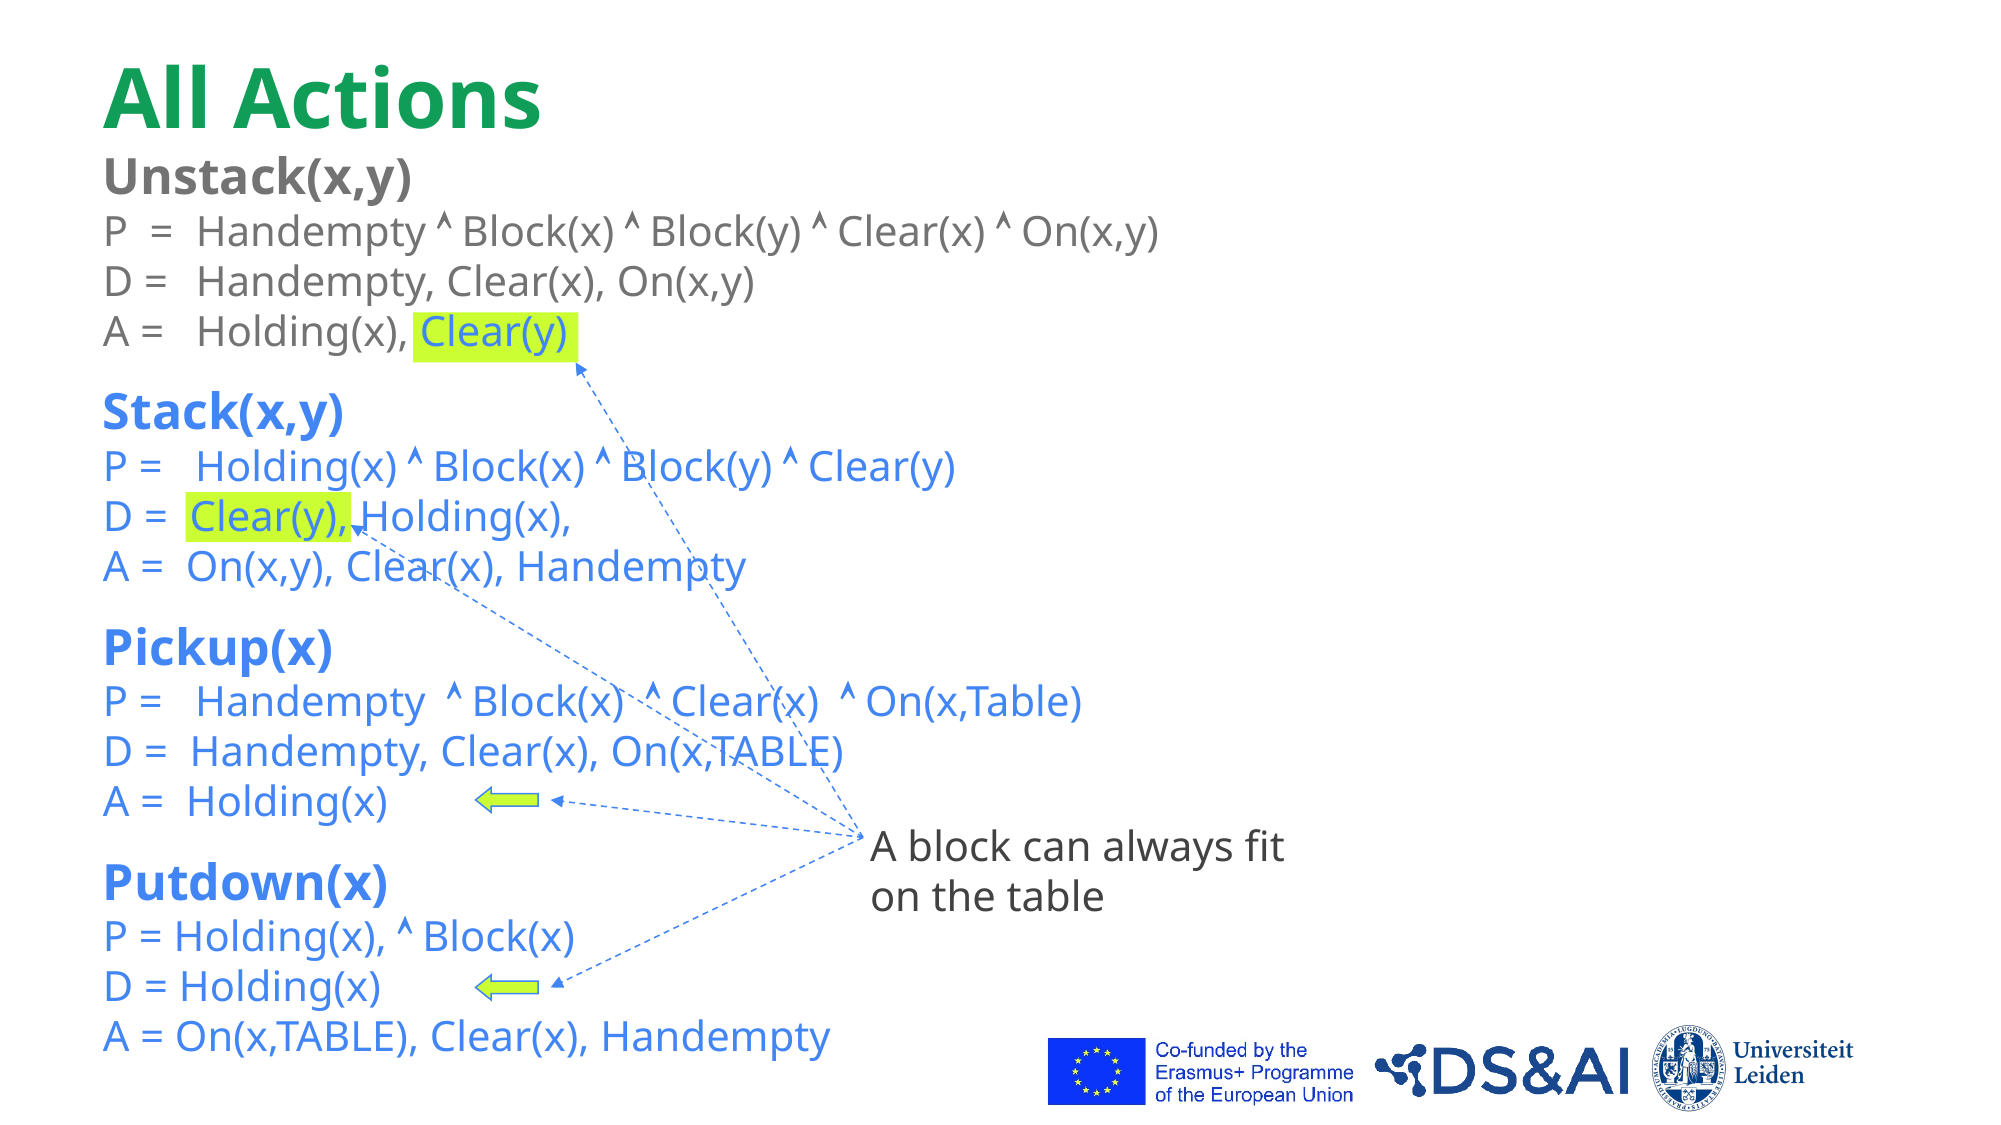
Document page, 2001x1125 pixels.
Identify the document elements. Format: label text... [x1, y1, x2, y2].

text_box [350, 362, 864, 988]
picture [1031, 980, 1857, 1125]
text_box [185, 312, 579, 543]
title All Actions [88, 11, 2000, 179]
text_box A block can always fit on the table [869, 812, 1300, 928]
text_box Unstack(x,y) P = Handempty  Block(x)  Block(y)  Clear(x)  On(x,y) D = Handempty, Clear(x), On(x,y) A = Holding(x), Clear(y) Stack(x,y) P = Holding(x)  Block(x)  Block(y)  Clear(y) D = Clear(y), Holding(x), A = On(x,y), Clear(x), Handempty Pickup(x) P = Handempty  Block(x)  Clear(x)  On(x,Table) D = Handempty, Clear(x), On(x,TABLE) A = Holding(x) Putdown(x) P = Holding(x),  Block(x) D = Holding(x) A = On(x,TABLE), Clear(x), Handempty [88, 137, 1326, 1068]
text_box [475, 996, 539, 1001]
